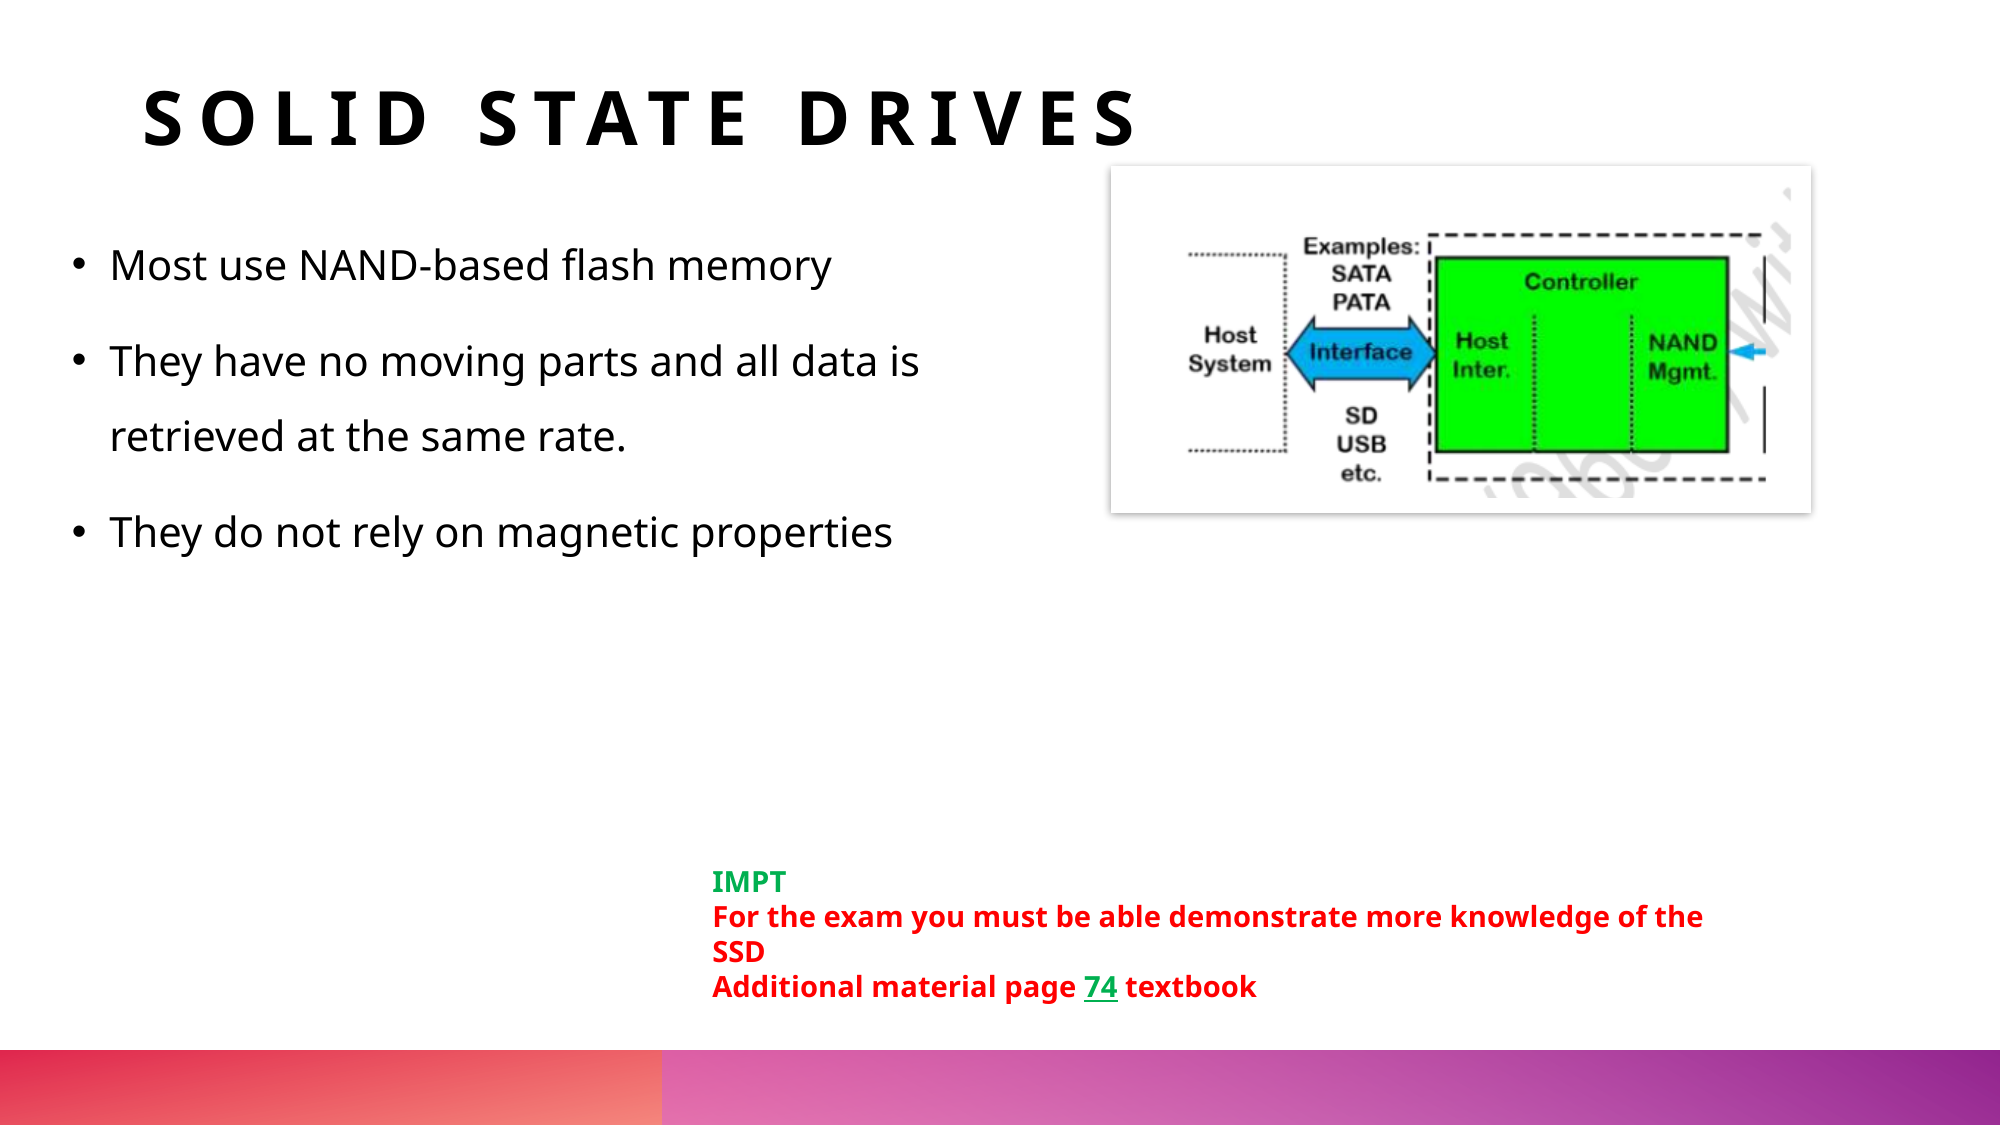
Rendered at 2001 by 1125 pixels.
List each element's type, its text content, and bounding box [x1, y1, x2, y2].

list Most use NAND-based flash memory They have no moving parts and all data is retrieved at the same rate. They do not rely on magnetic properties [71, 213, 936, 653]
picture [1125, 180, 1797, 499]
text_box IMPT For the exam you must be able demonstrate more knowledge of the SSD Additional material page 74 textbook [712, 850, 1751, 1004]
title Solid State drives [142, 70, 1823, 174]
